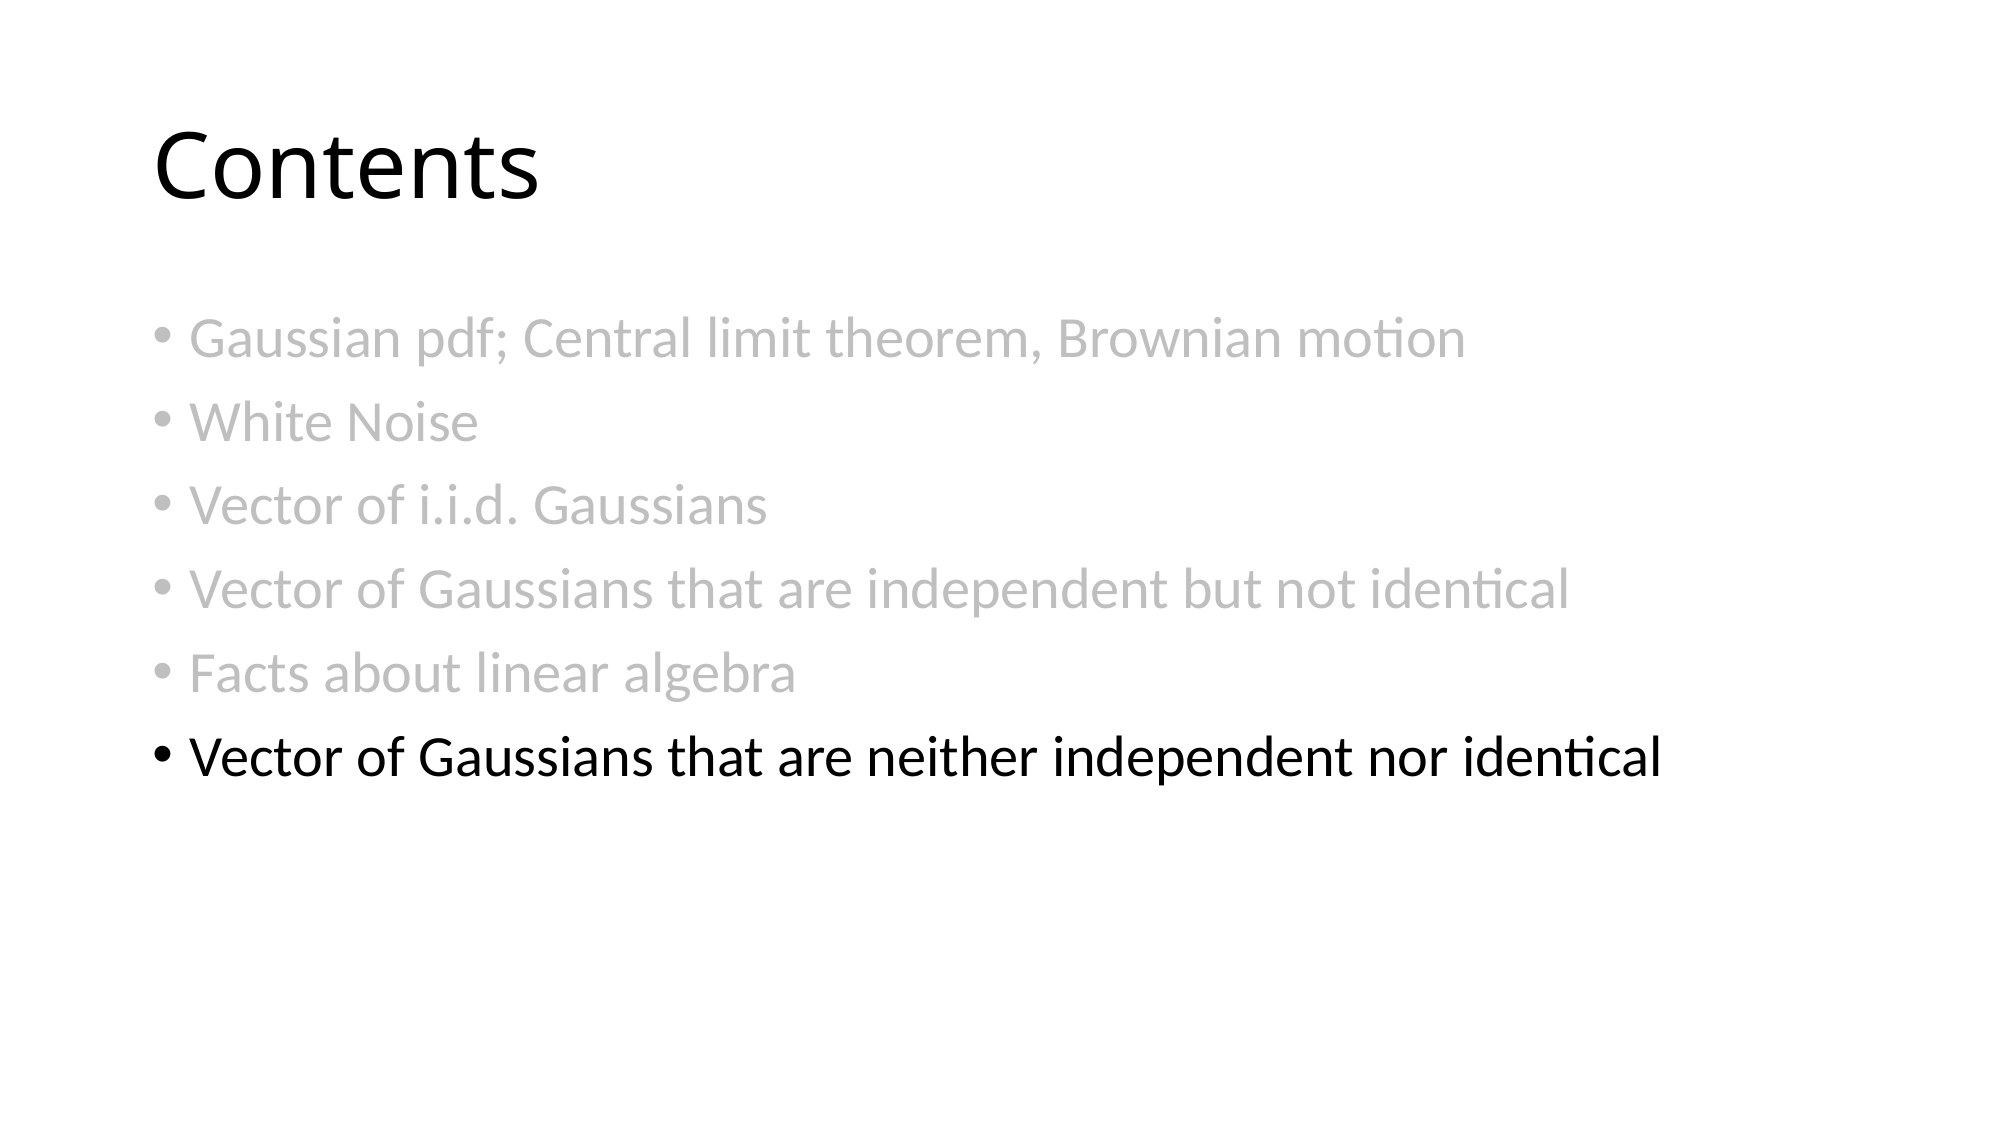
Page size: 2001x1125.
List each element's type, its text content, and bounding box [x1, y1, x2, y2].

list Gaussian pdf; Central limit theorem, Brownian motion White Noise Vector of i.i.d. Gaussians Vector of Gaussians that are independent but not identical Facts about linear algebra Vector of Gaussians that are neither independent nor identical [137, 299, 1863, 1014]
title Contents [137, 59, 1863, 278]
